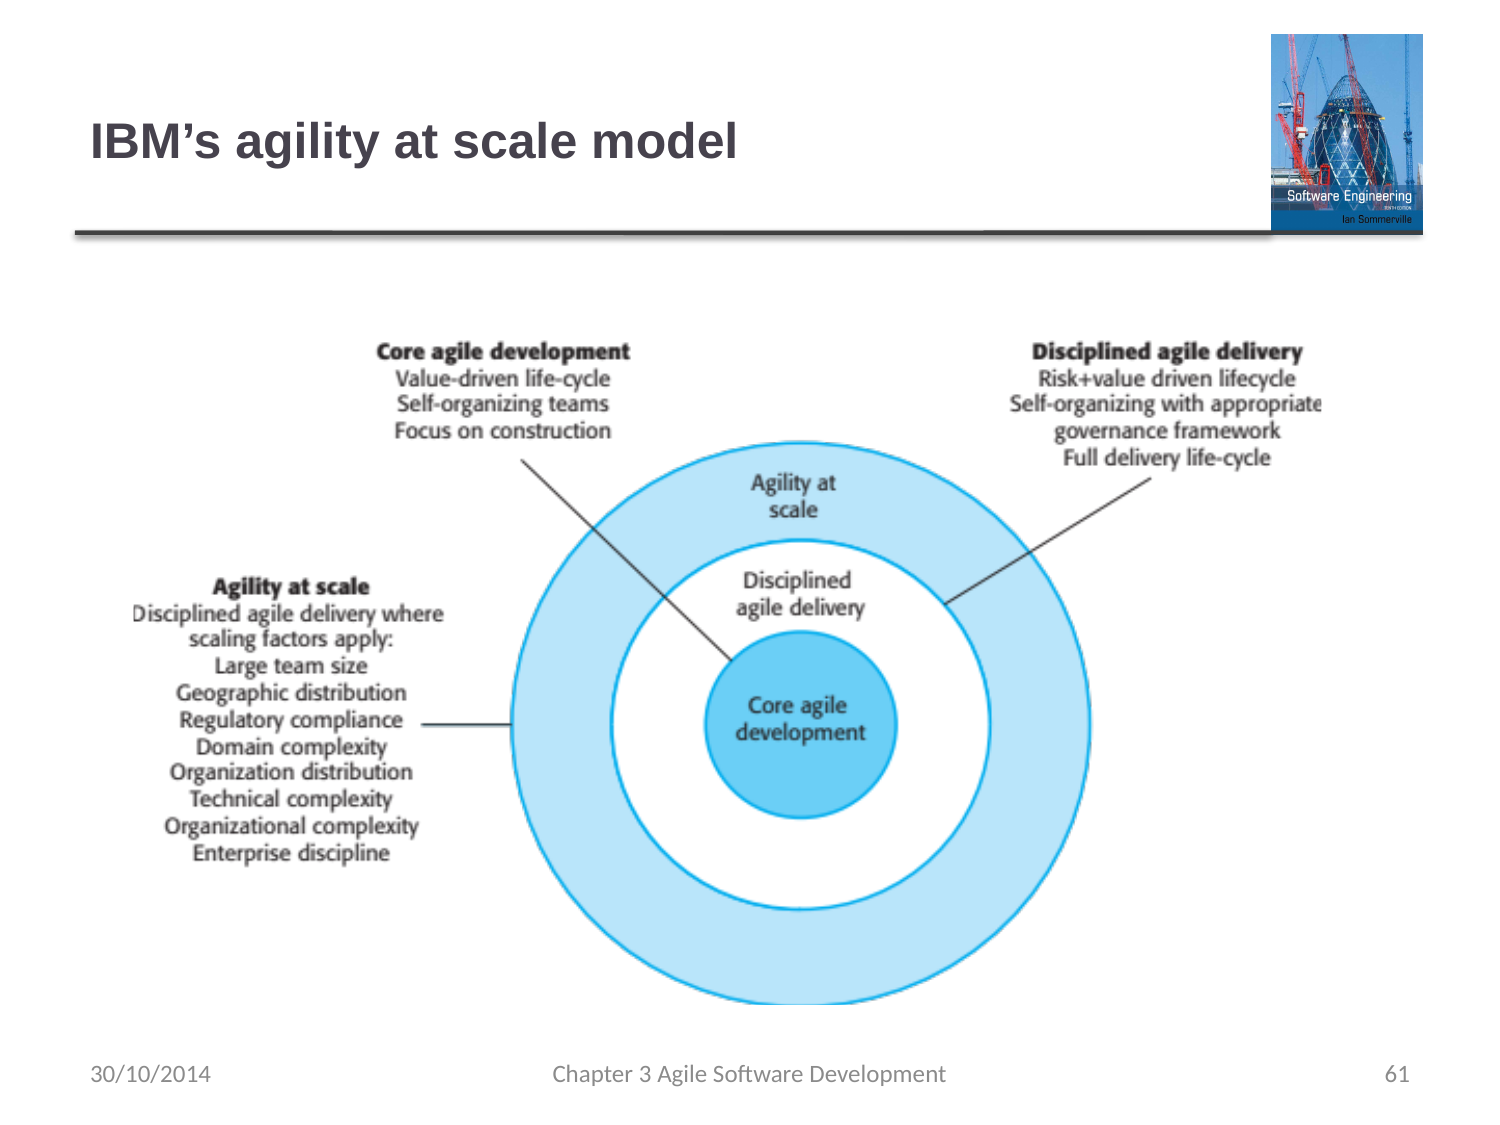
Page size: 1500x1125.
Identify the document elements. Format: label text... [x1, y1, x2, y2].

title IBM’s agility at scale model [74, 44, 1272, 233]
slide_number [75, 1042, 425, 1103]
slide_number 61 [1074, 1042, 1425, 1103]
footer Chapter 3 Agile Software Development [512, 1042, 988, 1103]
picture [133, 34, 1423, 1005]
